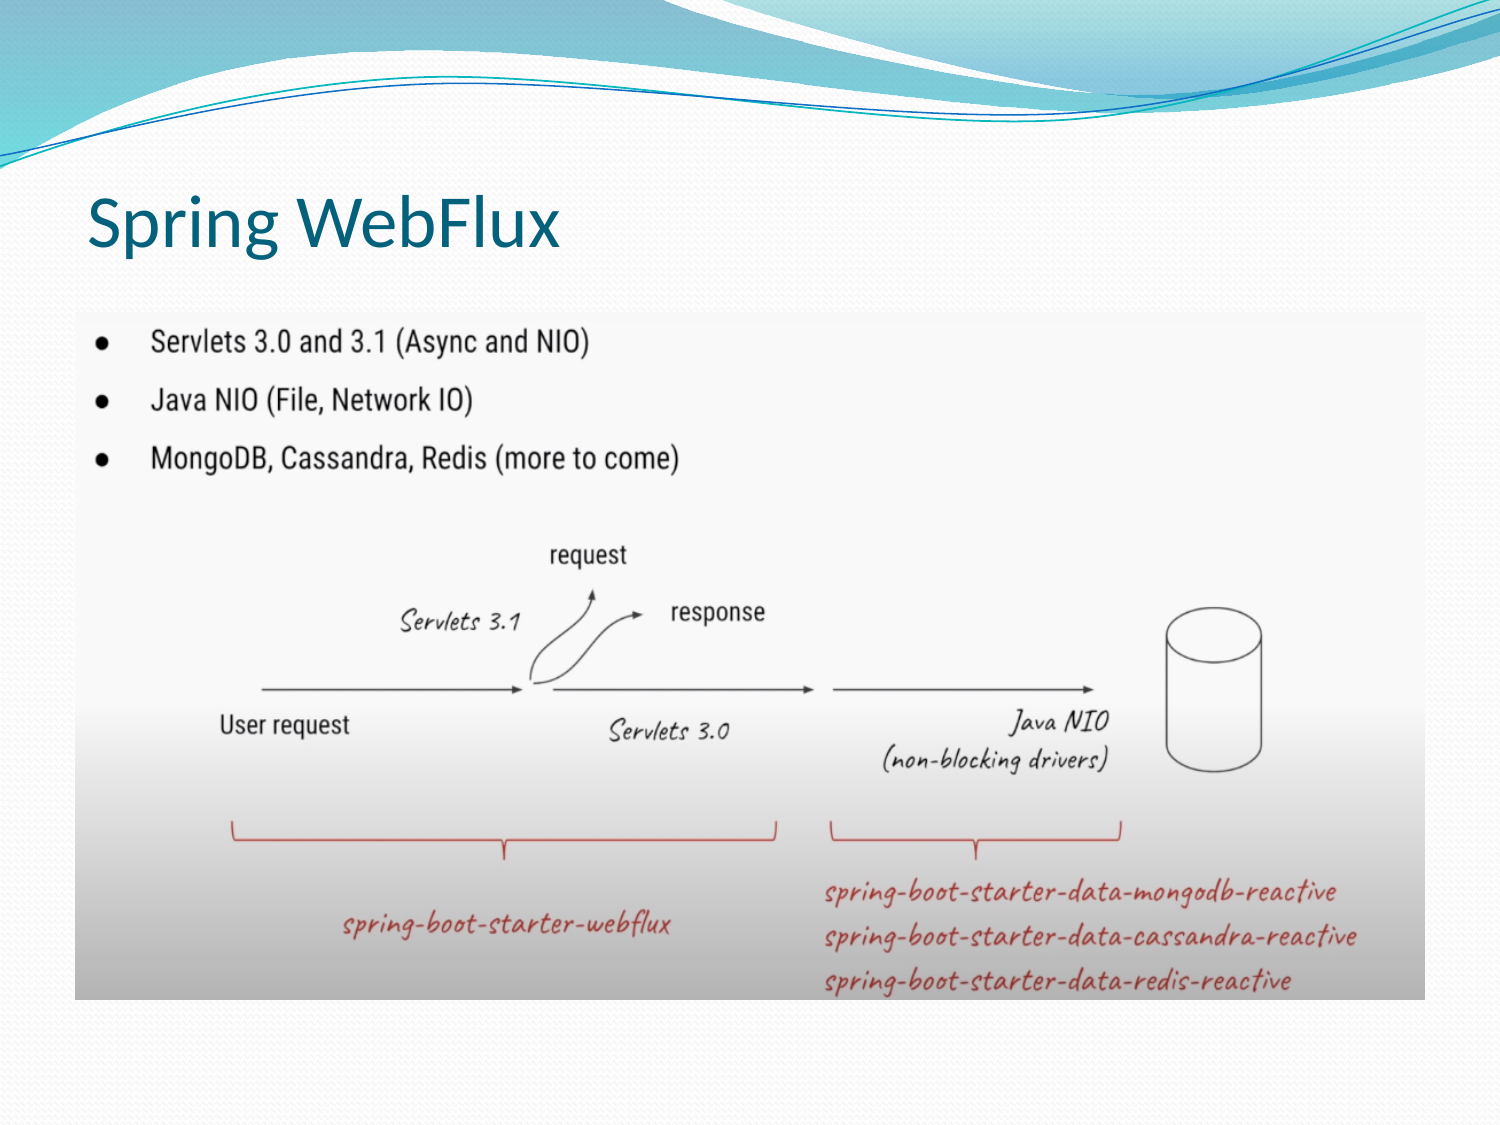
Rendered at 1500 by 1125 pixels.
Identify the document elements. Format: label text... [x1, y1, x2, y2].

title Spring WebFlux [87, 75, 1438, 263]
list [74, 312, 1426, 1001]
